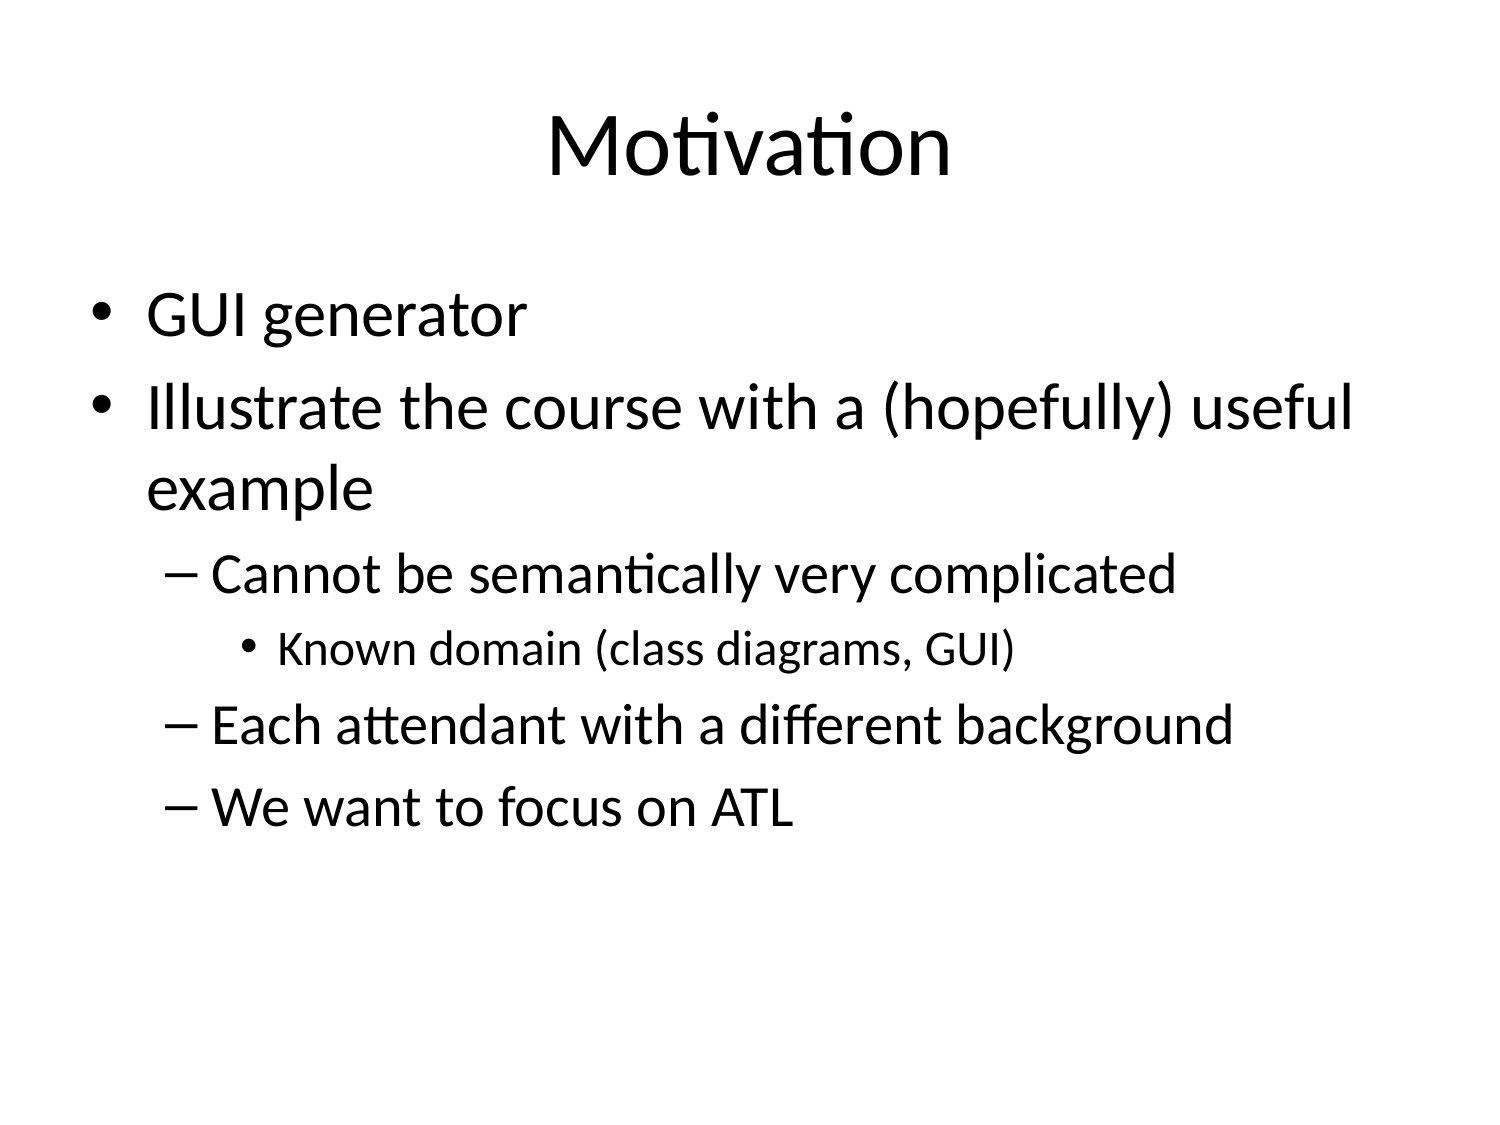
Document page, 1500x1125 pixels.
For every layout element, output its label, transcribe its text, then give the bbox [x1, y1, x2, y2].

list GUI generator Illustrate the course with a (hopefully) useful example Cannot be semantically very complicated Known domain (class diagrams, GUI) Each attendant with a different background We want to focus on ATL [75, 262, 1425, 1005]
title Motivation [75, 45, 1425, 233]
